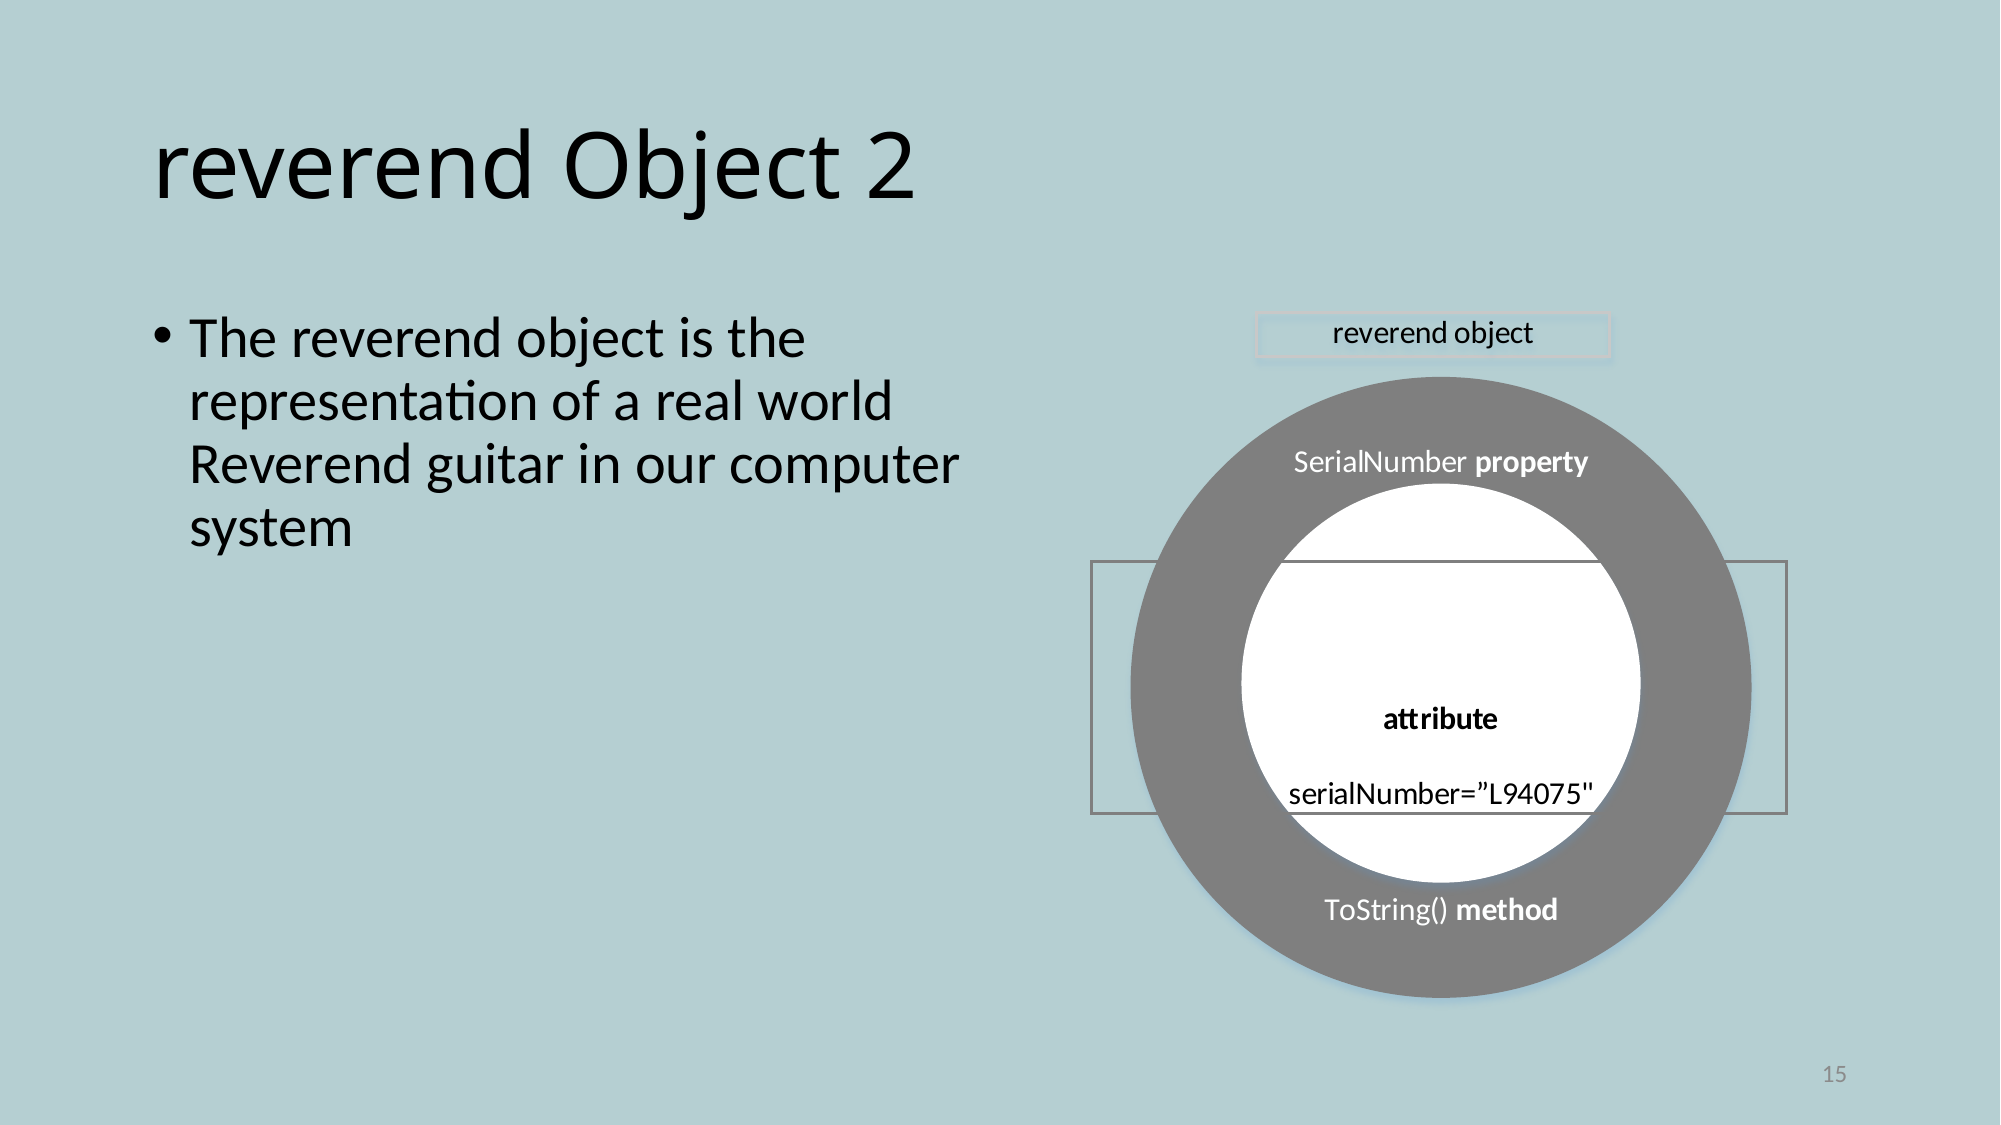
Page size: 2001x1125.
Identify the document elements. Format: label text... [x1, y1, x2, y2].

list The reverend object is the representation of a real world Reverend guitar in our computer system [137, 299, 988, 1014]
slide_number 15 [1412, 1042, 1863, 1103]
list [1086, 299, 1789, 1014]
title reverend Object 2 [137, 59, 1863, 278]
